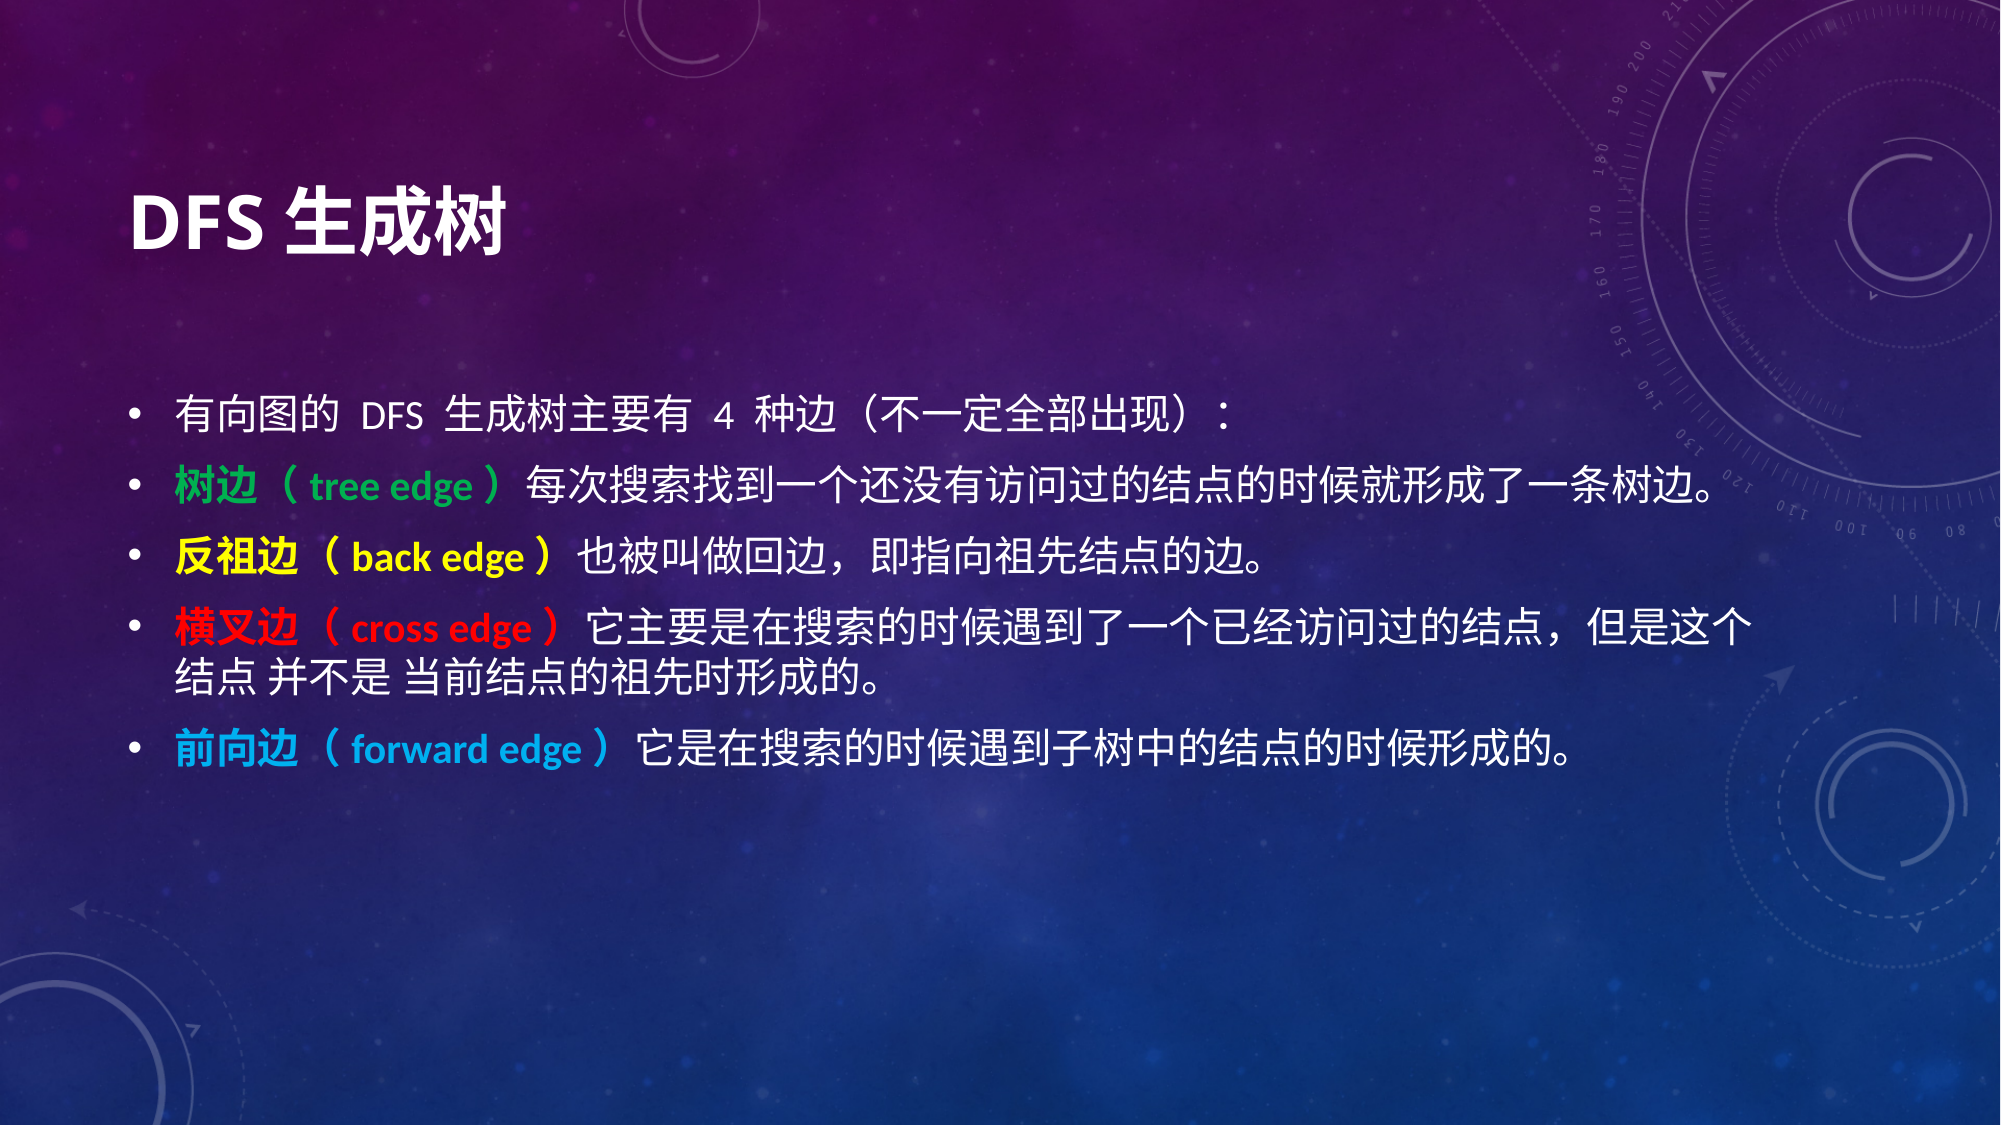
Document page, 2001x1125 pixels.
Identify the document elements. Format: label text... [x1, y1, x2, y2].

picture [0, 0, 2001, 1125]
list 有向图的 DFS 生成树主要有 4 种边（不一定全部出现）： 树边（tree edge）每次搜索找到一个还没有访问过的结点的时候就形成了一条树边。 反祖边（back edge）也被叫做回边，即指向祖先结点的边。 横叉边（cross edge）它主要是在搜索的时候遇到了一个已经访问过的结点，但是这个结点 并不是 当前结点的祖先时形成的。 前向边（forward edge）它是在搜索的时候遇到子树中的结点的时候形成的。 [112, 351, 1775, 950]
title DFS生成树 [112, 99, 1775, 339]
